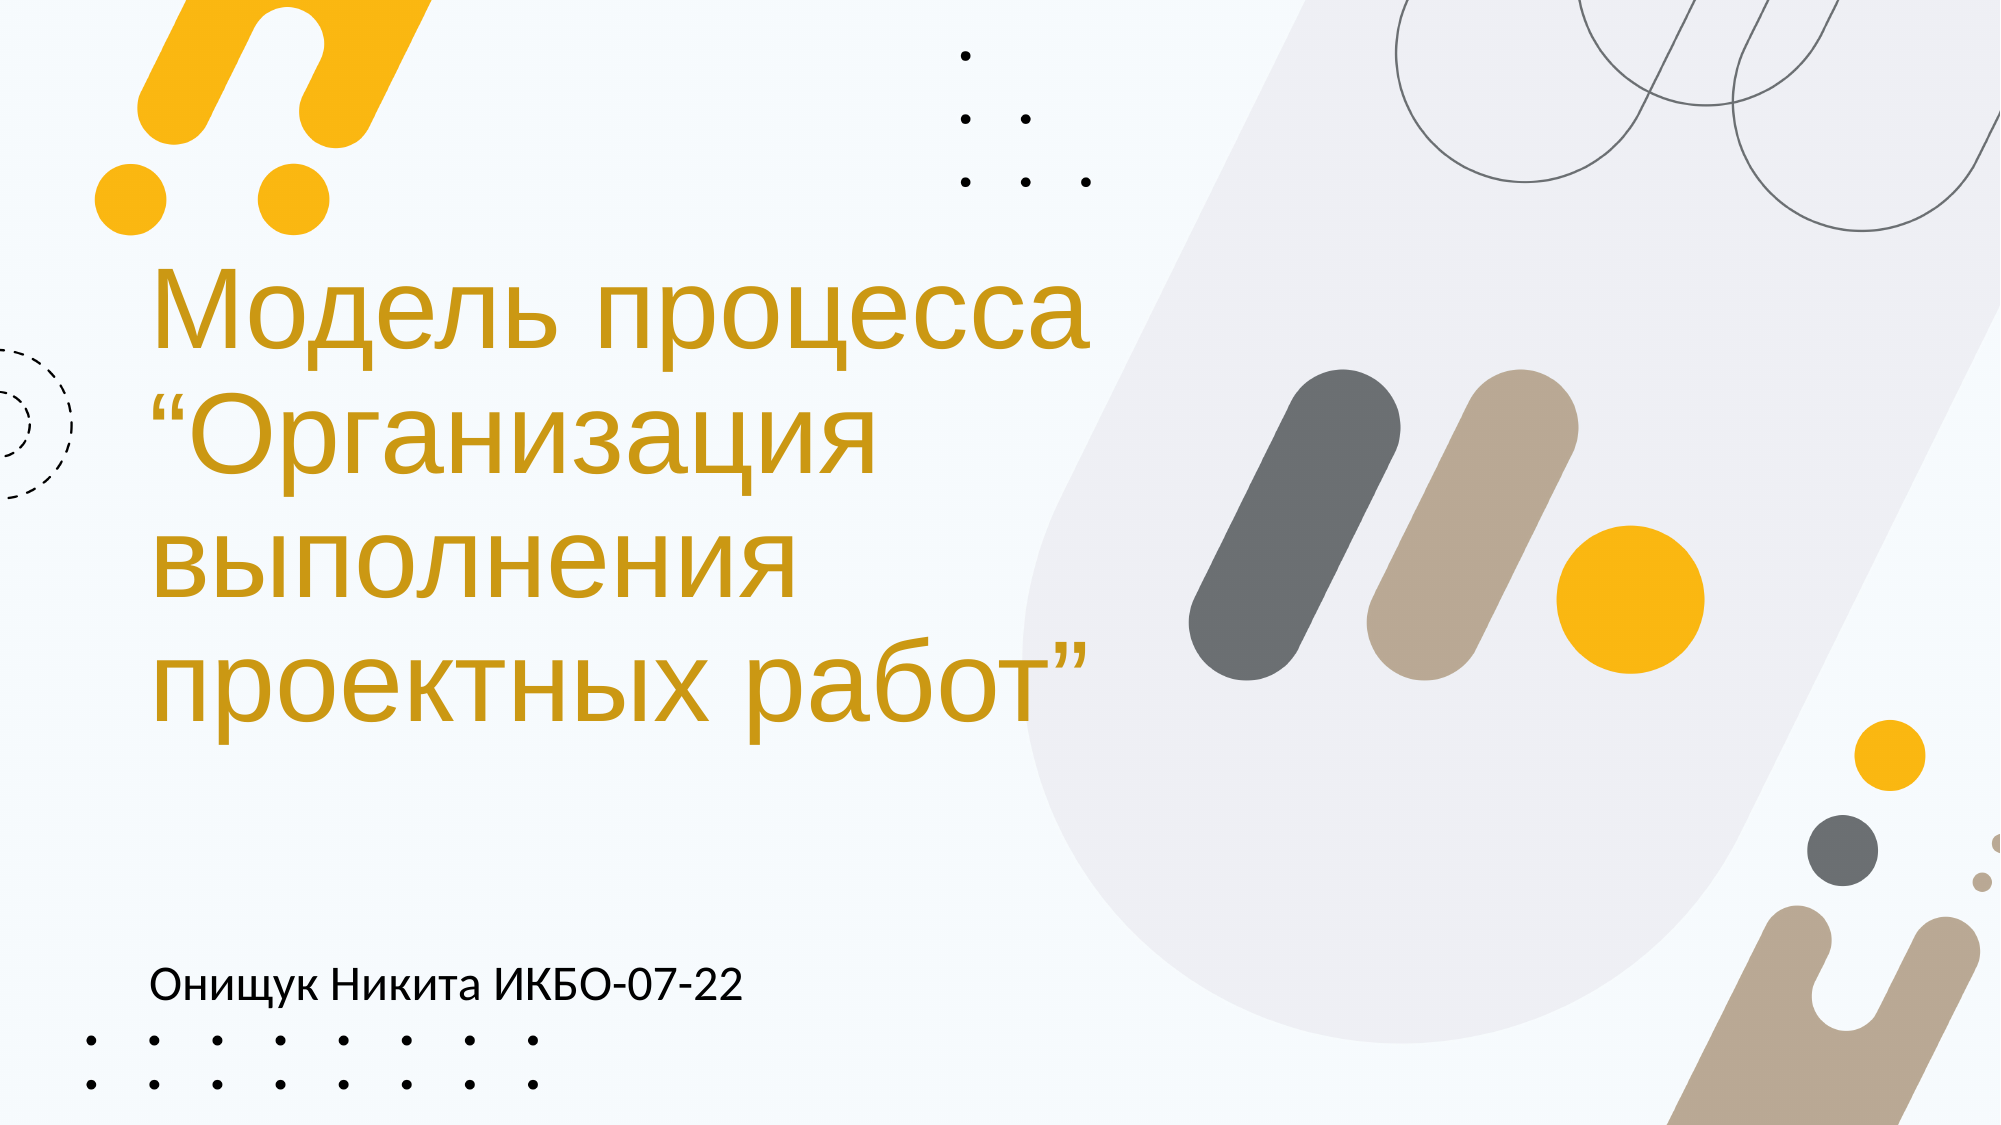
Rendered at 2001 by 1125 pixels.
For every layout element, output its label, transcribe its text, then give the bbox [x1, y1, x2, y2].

subtitle Онищук Никита ИКБО-07-22 [134, 949, 1113, 1022]
picture [0, 0, 2000, 1125]
title Модель процесса “Организация выполнения проектных работ” [134, 235, 1134, 754]
